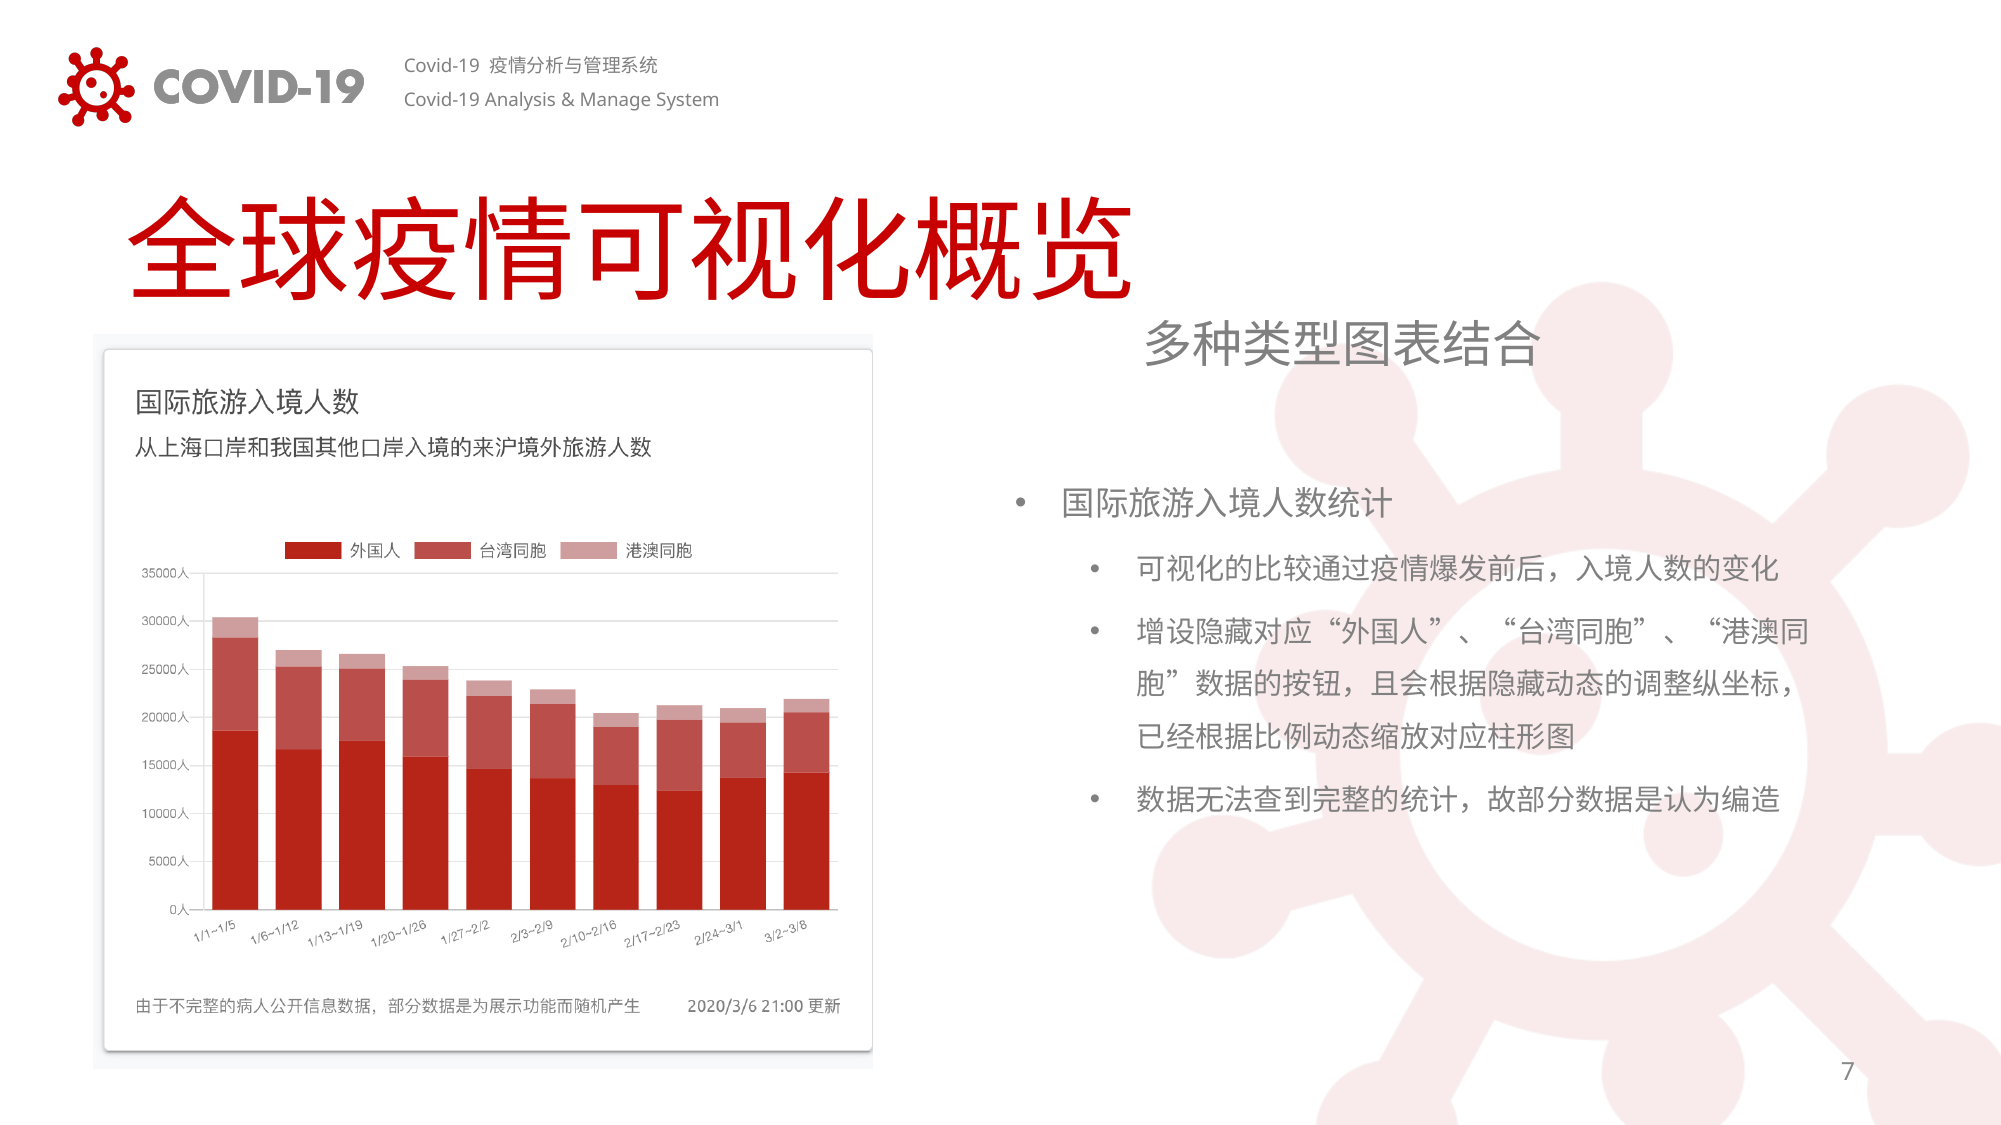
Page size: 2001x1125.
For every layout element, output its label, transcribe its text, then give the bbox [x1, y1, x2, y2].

text_box 全球疫情可视化概览 [117, 171, 1220, 322]
picture [1127, 257, 2001, 1125]
picture [93, 334, 873, 1069]
picture [56, 45, 367, 129]
text_box 国际旅游入境人数统计 可视化的比较通过疫情爆发前后，入境人数的变化 增设隐藏对应“外国人”、“台湾同胞”、“港澳同胞”数据的按钮，且会根据隐藏动态的调整纵坐标，已经根据比例动态缩放对应柱形图 数据无法查到完整的统计，故部分数据是认为编造 [1007, 455, 1127, 934]
list Covid-19 疫情分析与管理系统 Covid-19 Analysis & Manage System [395, 56, 867, 154]
